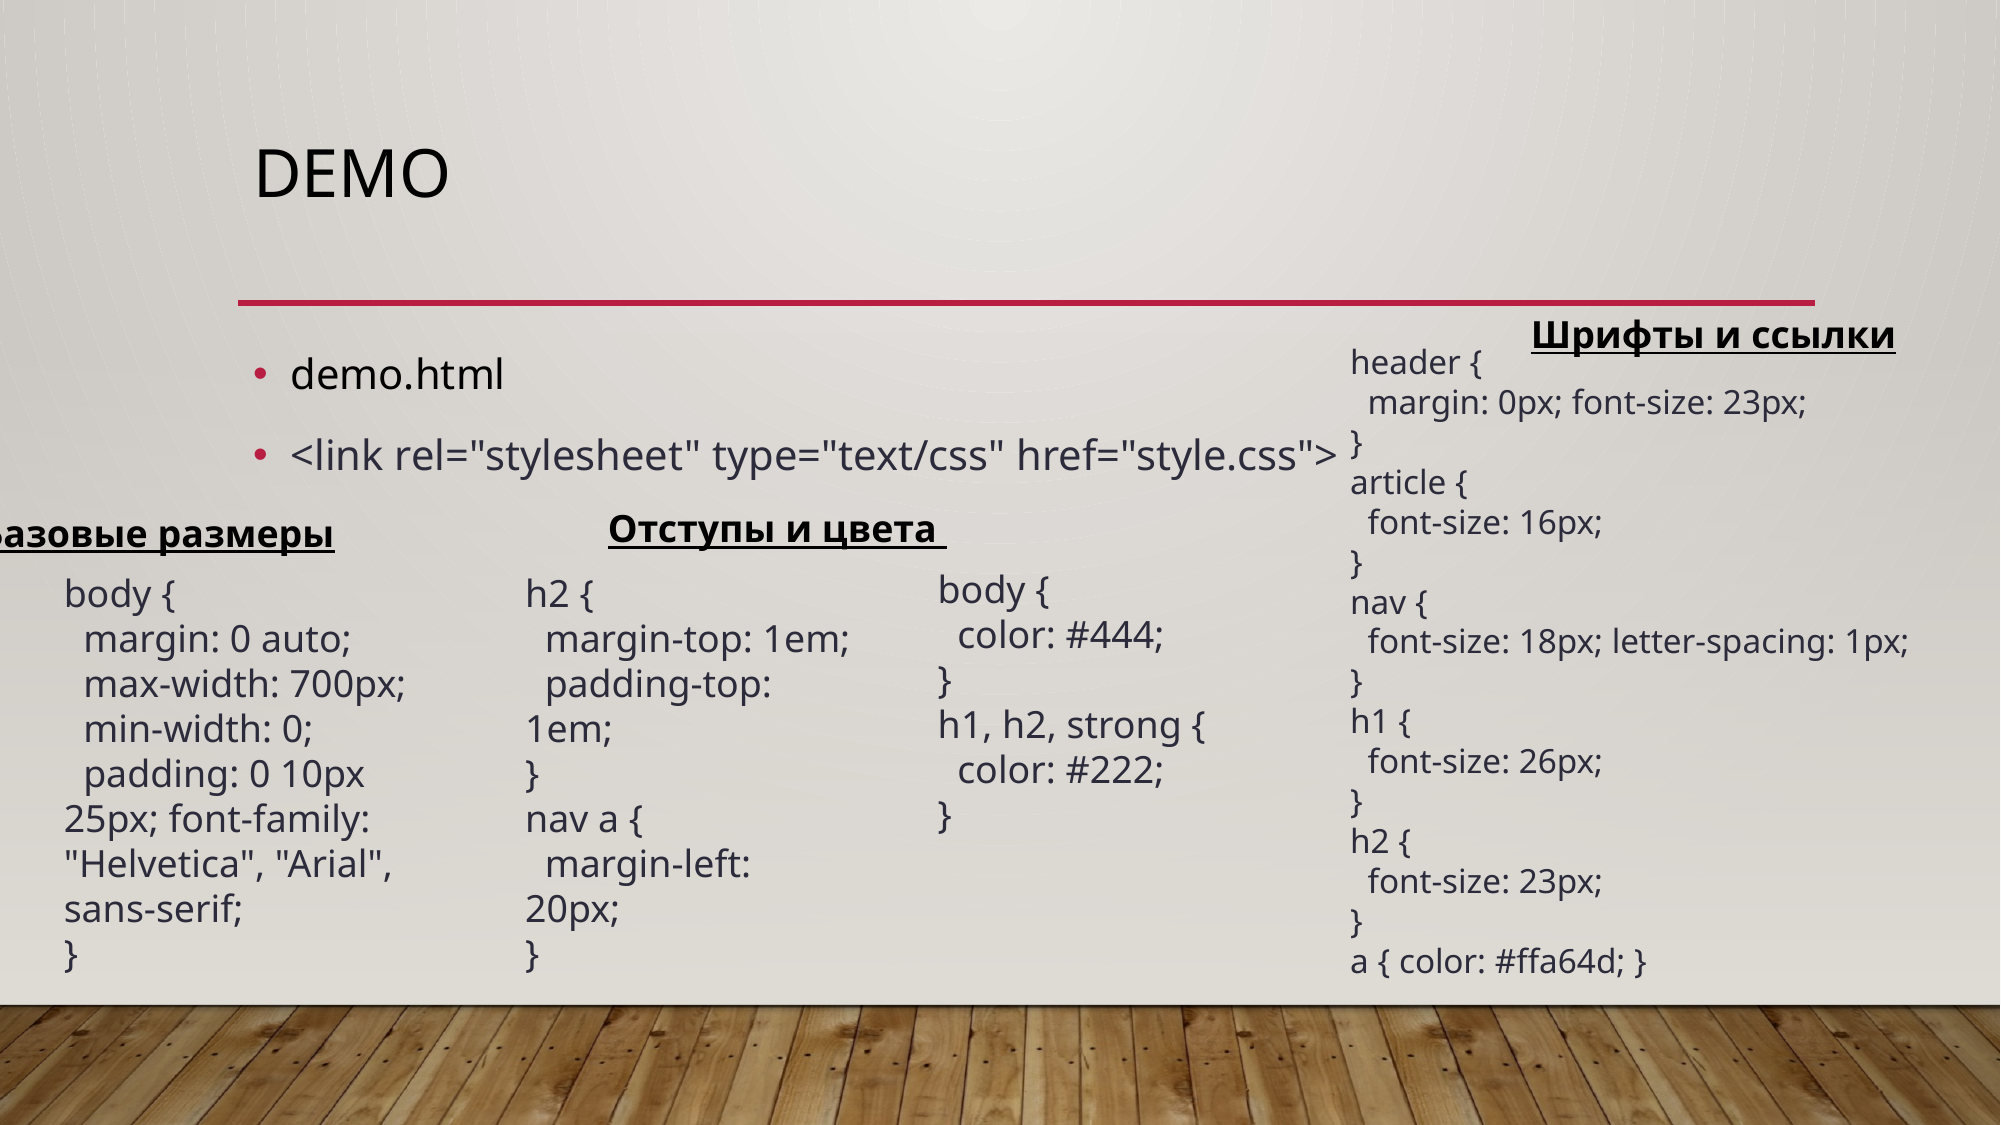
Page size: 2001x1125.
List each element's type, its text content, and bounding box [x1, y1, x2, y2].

text_box h2 { margin-top: 1em; padding-top: 1em; } nav a { margin-left: 20px; } [510, 562, 867, 983]
picture [0, 1005, 2000, 1125]
text_box Отступы и цвета [593, 498, 1076, 558]
text_box body { color: #444; } h1, h2, strong { color: #222; } [922, 558, 1335, 844]
text_box header { margin: 0px; font-size: 23px; } article { font-size: 16px; } nav { font-size: 18px; letter-spacing: 1px; } h1 { font-size: 26px; } h2 { font-size: 23px; } a { color: #ffa64d; } [1335, 333, 1941, 988]
title DEMO [238, 131, 1814, 305]
list demo.html <link rel="stylesheet" type="text/css" href="style.css"> [238, 330, 1516, 503]
text_box body { margin: 0 auto; max-width: 700px; min-width: 0; padding: 0 10px 25px; font-family: "Helvetica", "Arial", sans-serif; } [49, 562, 454, 983]
text_box Базовые размеры [0, 502, 350, 562]
text_box Шрифты и ссылки [1516, 303, 1912, 364]
